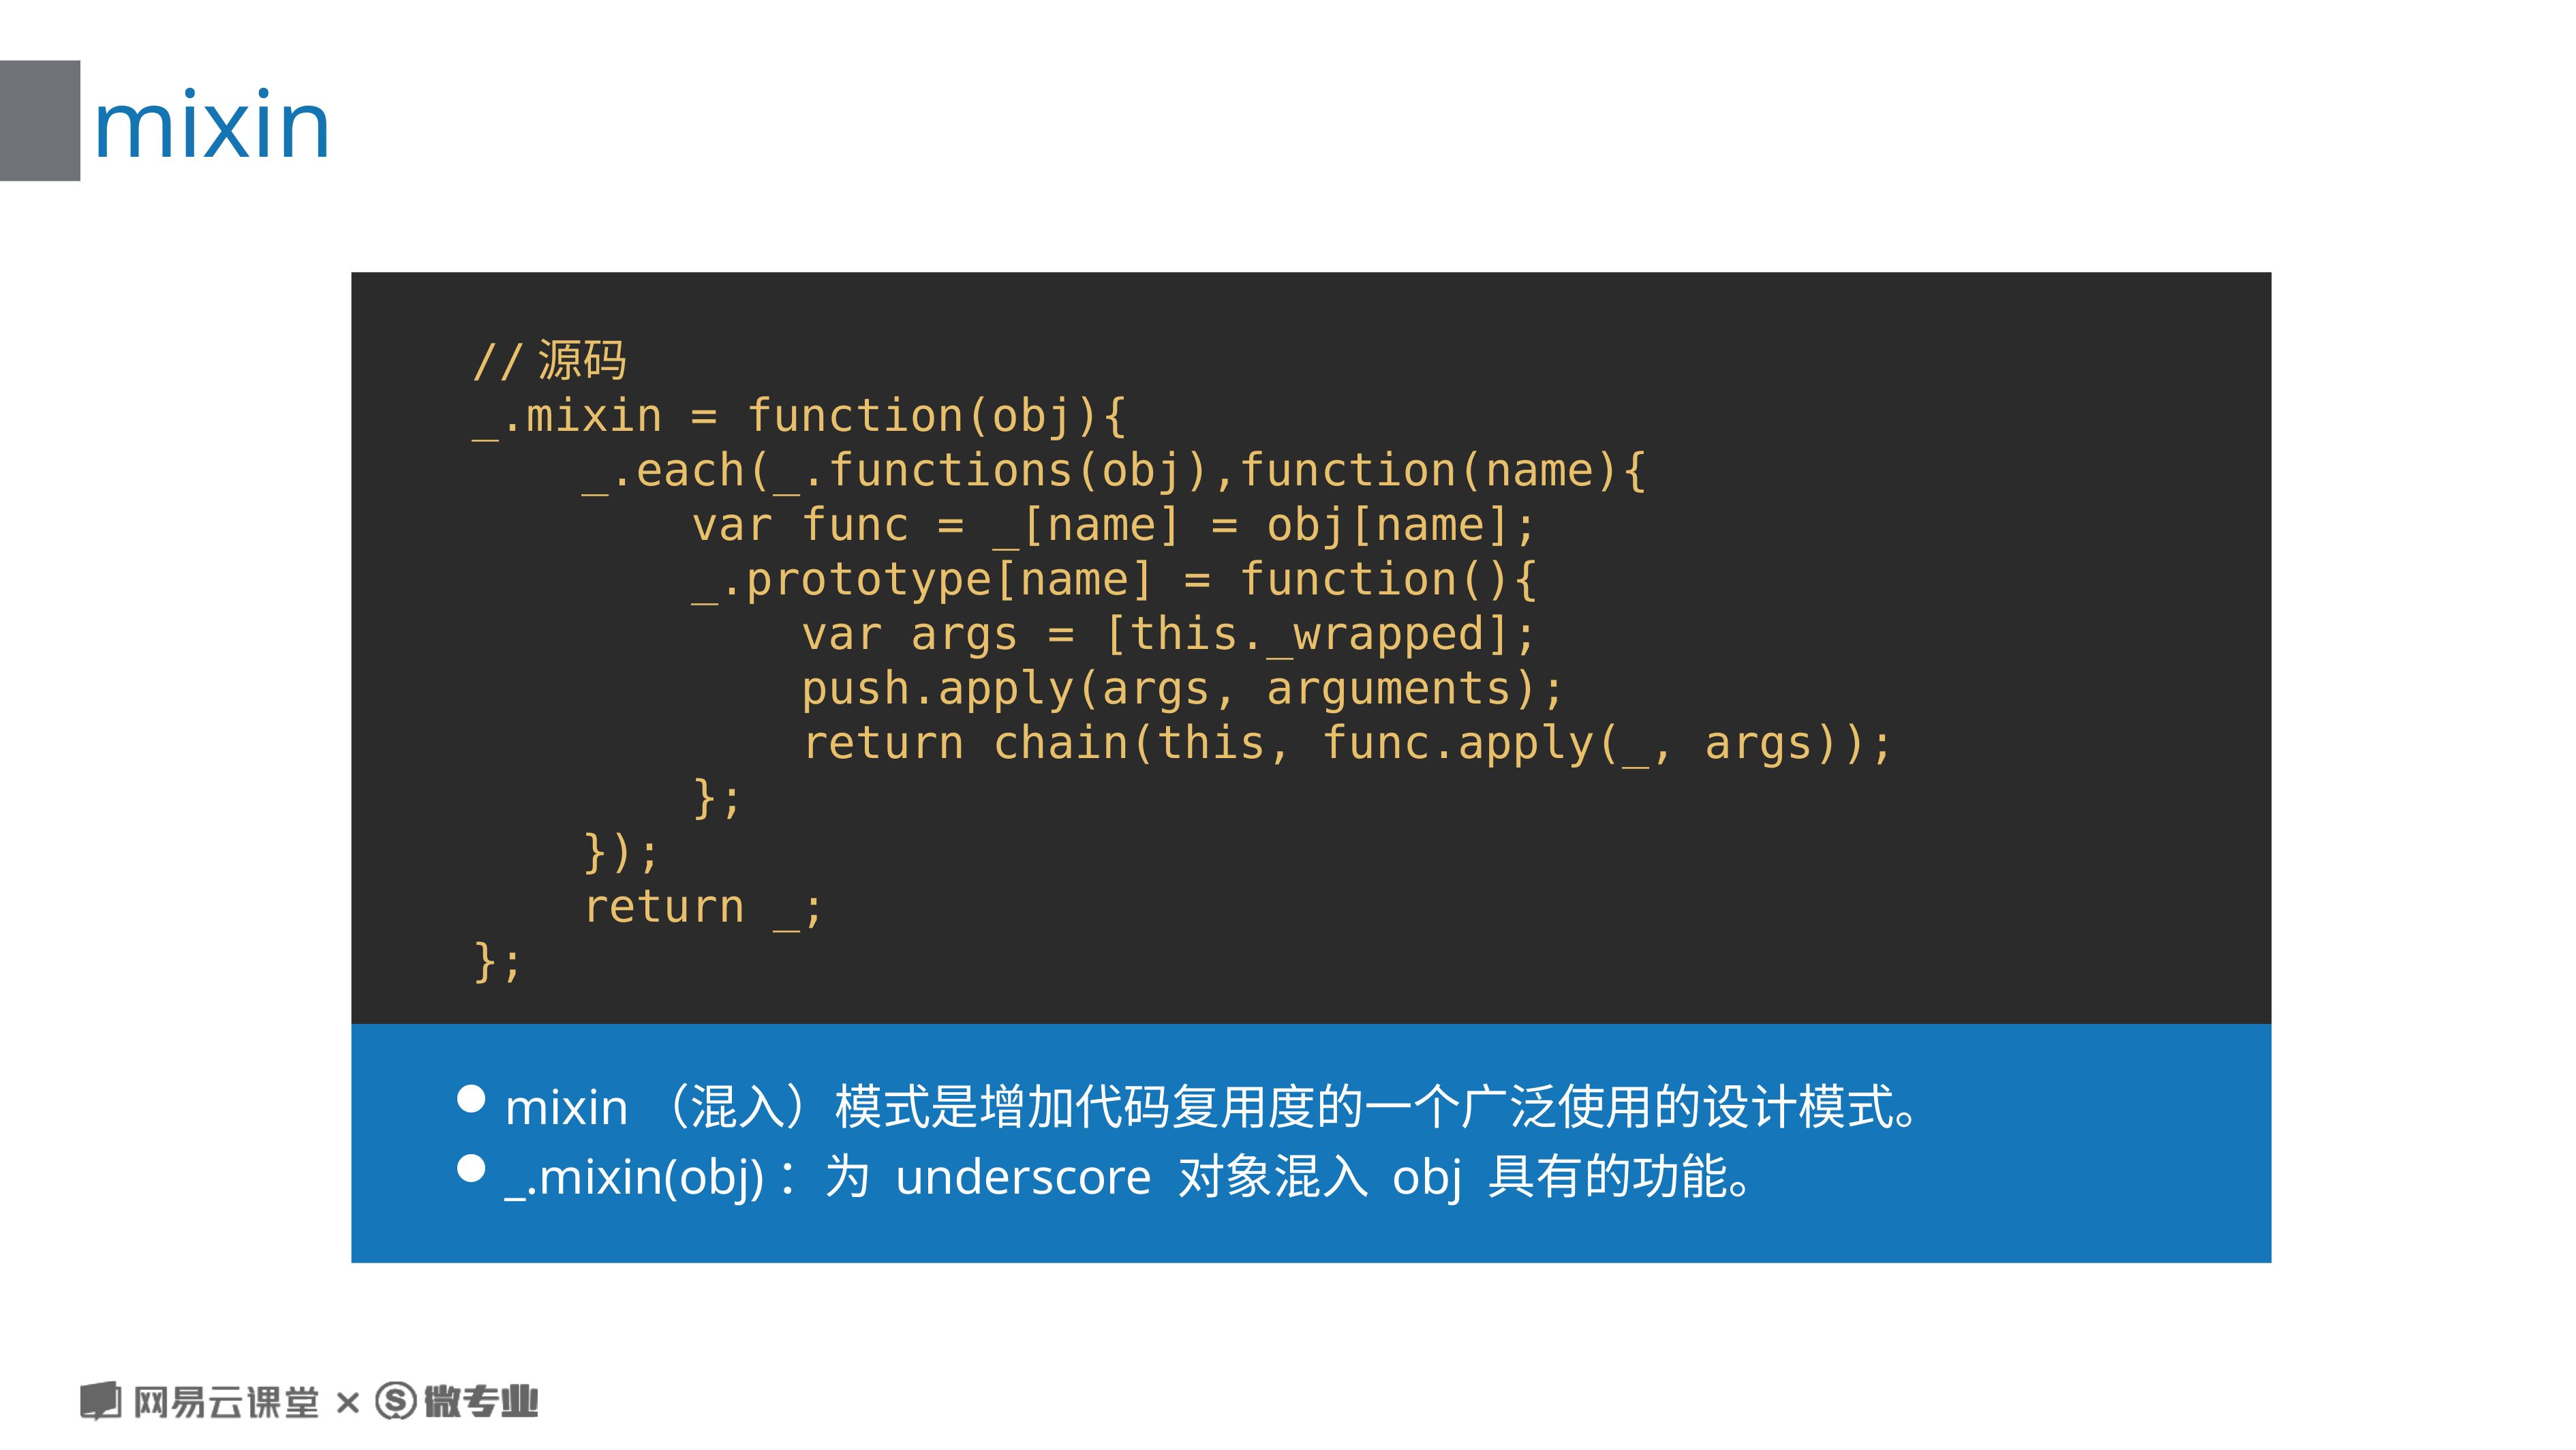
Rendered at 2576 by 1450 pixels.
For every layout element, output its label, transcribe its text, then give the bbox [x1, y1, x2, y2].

text_box mixin（混入）模式是增加代码复用度的一个广泛使用的设计模式。 _.mixin(obj)：为 underscore 对象混入 obj 具有的功能。 [448, 1059, 2244, 1209]
title mixin [80, 58, 2496, 181]
text_box [350, 271, 2273, 1023]
text_box [350, 1023, 2273, 1265]
picture [80, 1380, 538, 1421]
text_box //源码 _.mixin = function(obj){ _.each(_.functions(obj),function(name){ var func = _[name] = obj[name]; _.prototype[name] = function(){ var args = [this._wrapped]; push.apply(args, arguments); return chain(this, func.apply(_, args)); }; }); return _; }; [461, 326, 2224, 991]
